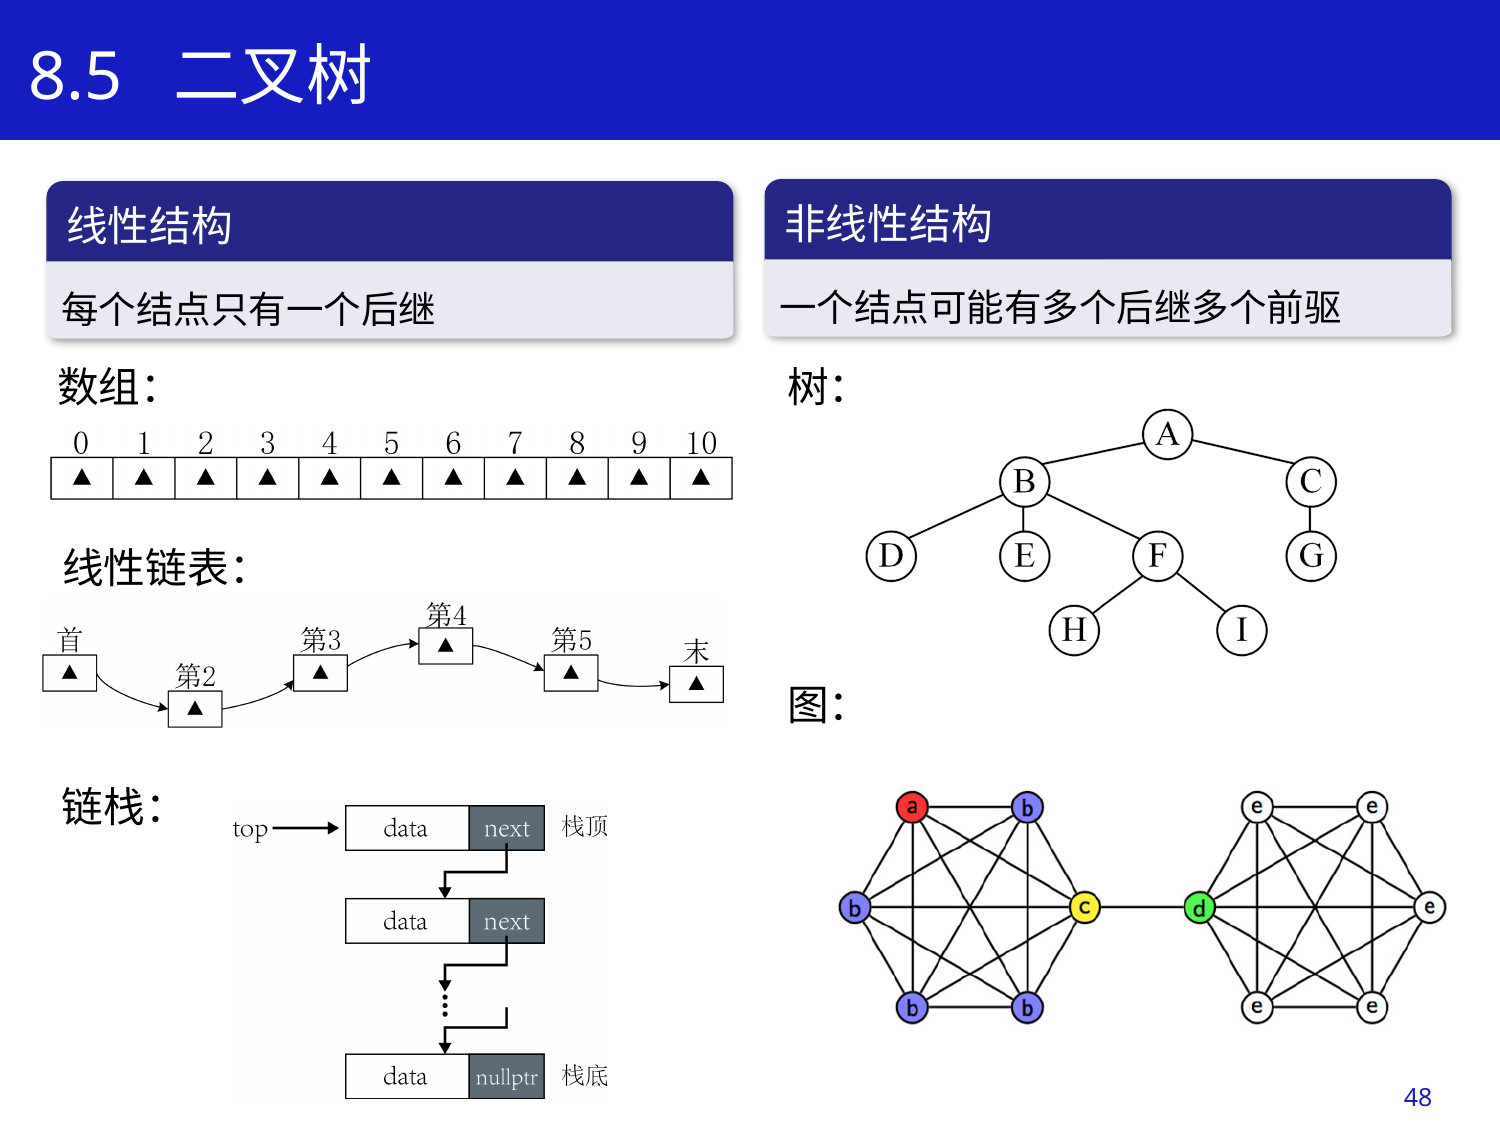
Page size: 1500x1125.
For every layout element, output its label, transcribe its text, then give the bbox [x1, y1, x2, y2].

slide_number 48 [1110, 1068, 1448, 1125]
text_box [41, 181, 734, 1099]
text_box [764, 179, 1475, 1052]
text_box 8.5 二叉树 [13, 25, 1411, 121]
